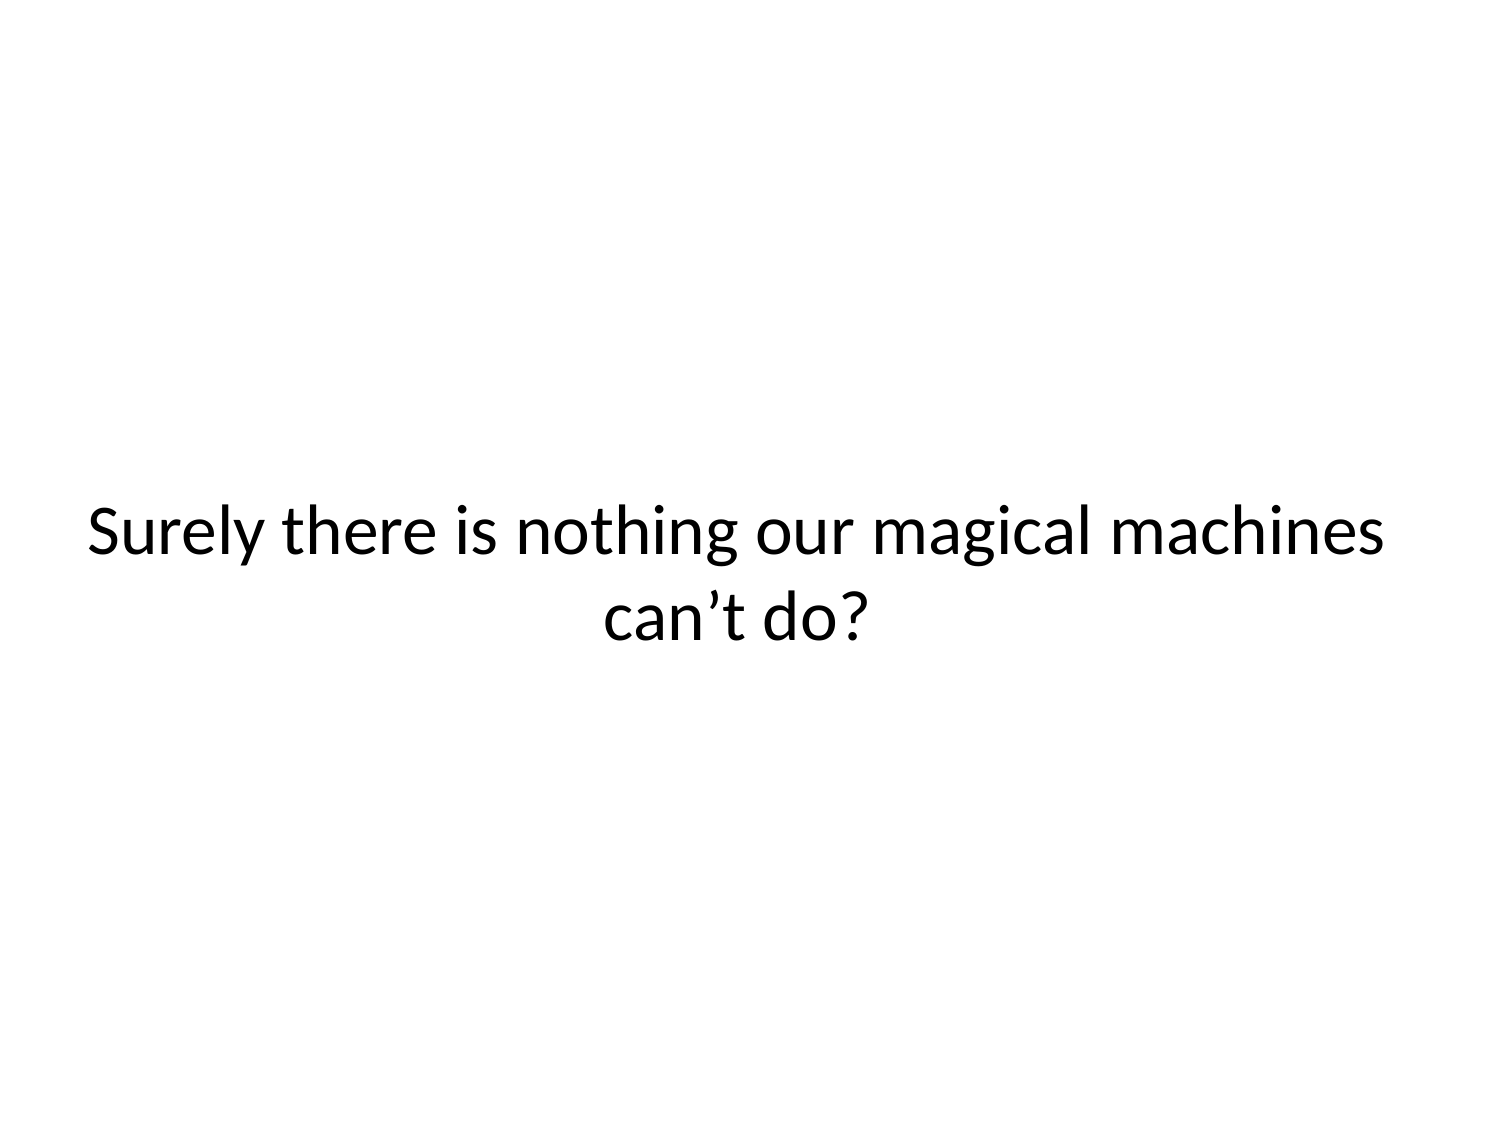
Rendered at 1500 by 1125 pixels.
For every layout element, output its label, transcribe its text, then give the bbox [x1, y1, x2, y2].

title Surely there is nothing our magical machines can’t do? [62, 474, 1413, 663]
